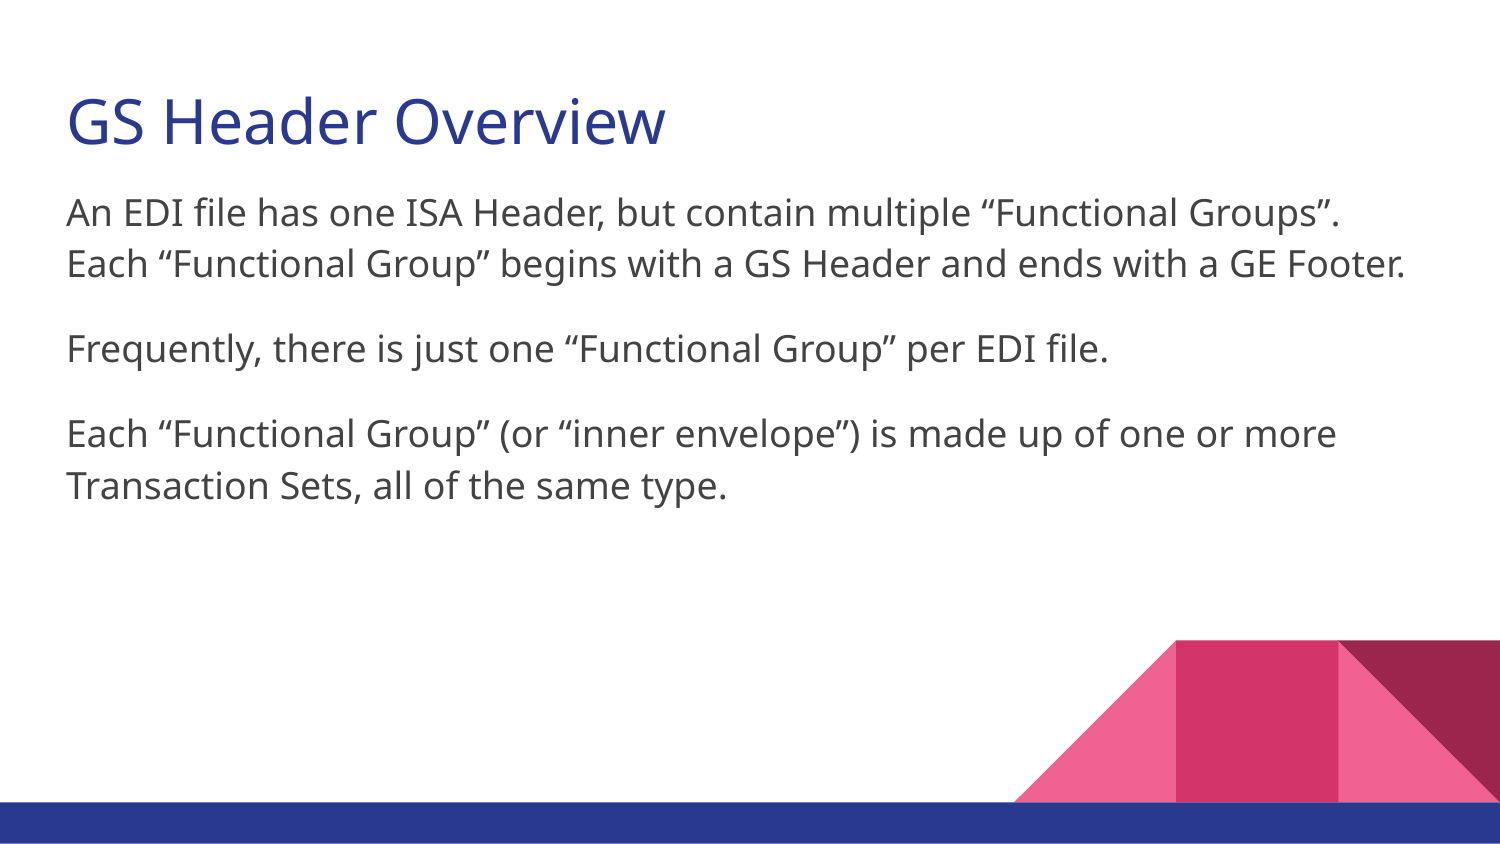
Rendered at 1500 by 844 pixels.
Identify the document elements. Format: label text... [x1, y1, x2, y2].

list An EDI file has one ISA Header, but contain multiple “Functional Groups”. Each “Functional Group” begins with a GS Header and ends with a GE Footer. Frequently, there is just one “Functional Group” per EDI file. Each “Functional Group” (or “inner envelope”) is made up of one or more Transaction Sets, all of the same type. [51, 166, 1449, 807]
title GS Header Overview [51, 67, 1449, 166]
